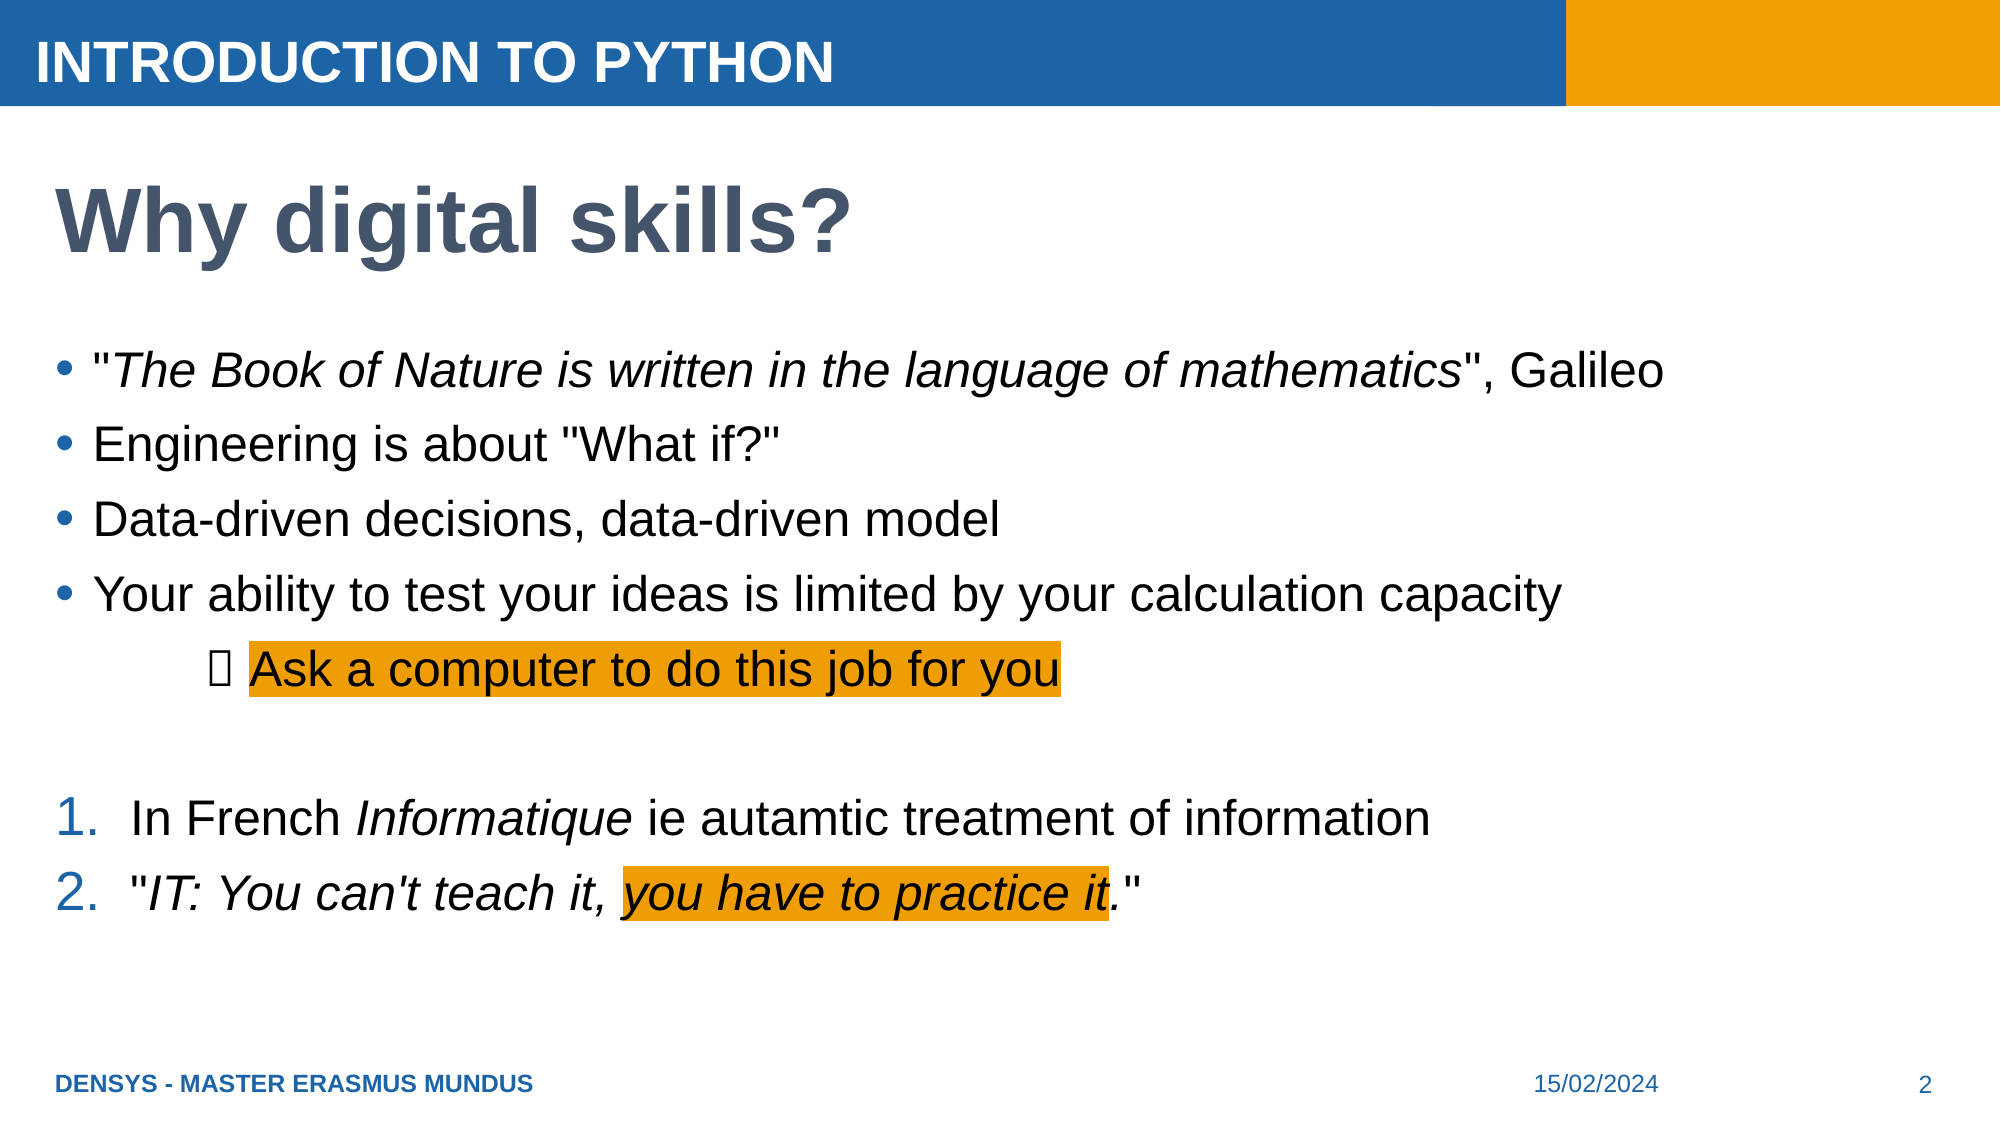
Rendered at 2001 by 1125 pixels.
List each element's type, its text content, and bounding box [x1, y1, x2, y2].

slide_number 2 [1712, 1045, 1948, 1106]
footer DENSYS - MASTER ERASMUS MUNDUS [40, 1045, 1490, 1106]
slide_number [1518, 1045, 1684, 1106]
title Why digital skills? [40, 131, 1948, 315]
list "The Book of Nature is written in the language of mathematics", Galileo Engineering is about "What if?" Data-driven decisions, data-driven model Your ability to test your ideas is limited by your calculation capacity  Ask a computer to do this job for you In French Informatique ie autamtic treatment of information "IT: You can't teach it, you have to practice it." [40, 336, 1948, 1026]
